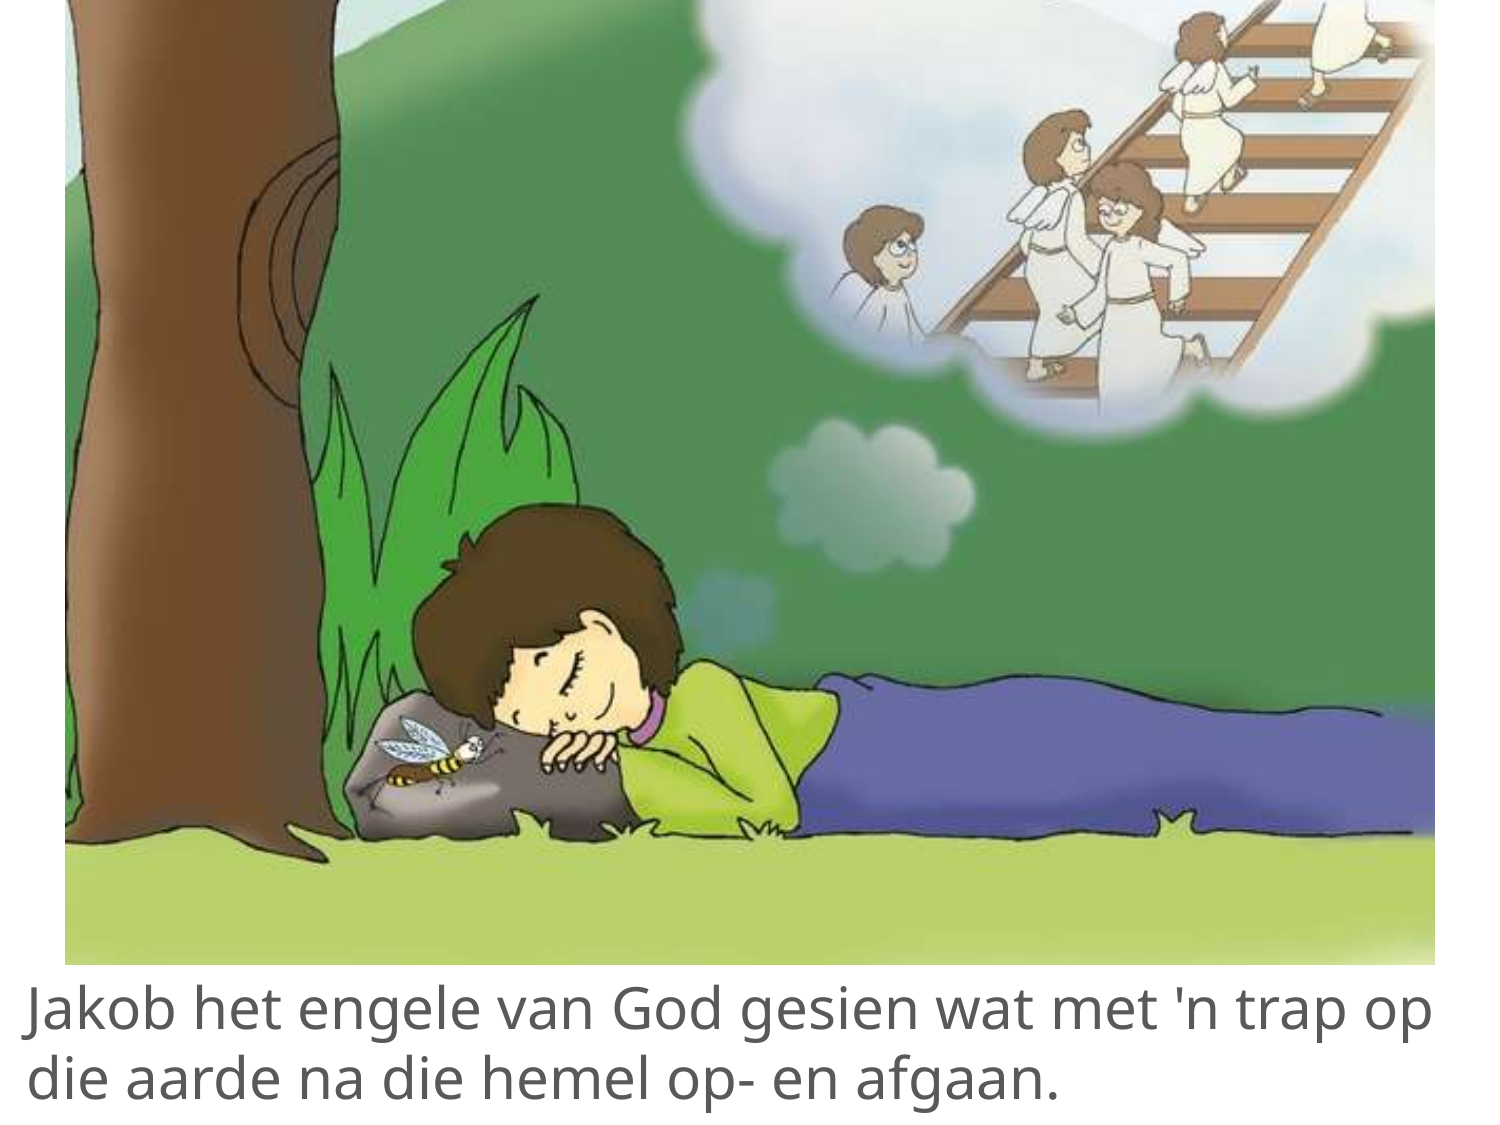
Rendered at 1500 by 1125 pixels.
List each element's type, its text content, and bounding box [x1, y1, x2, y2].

picture [64, 0, 1436, 965]
text_box Jakob het engele van God gesien wat met 'n trap op die aarde na die hemel op- en afgaan. [11, 964, 1498, 1119]
